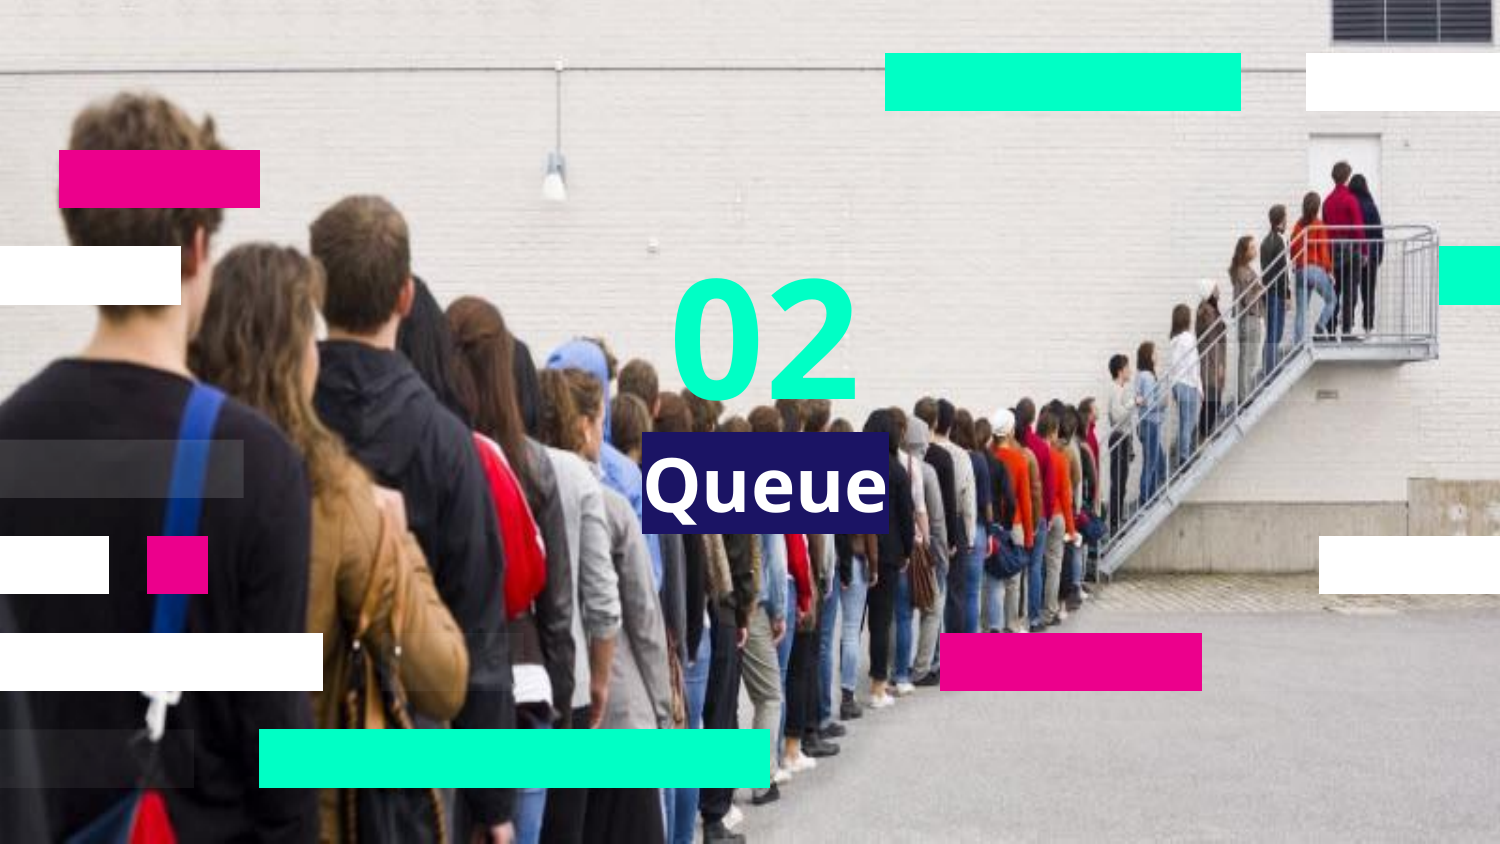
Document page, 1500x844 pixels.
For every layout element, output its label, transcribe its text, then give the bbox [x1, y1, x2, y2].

title Queue [74, 445, 1457, 519]
picture [0, 0, 1500, 844]
title 02 [74, 352, 1457, 434]
